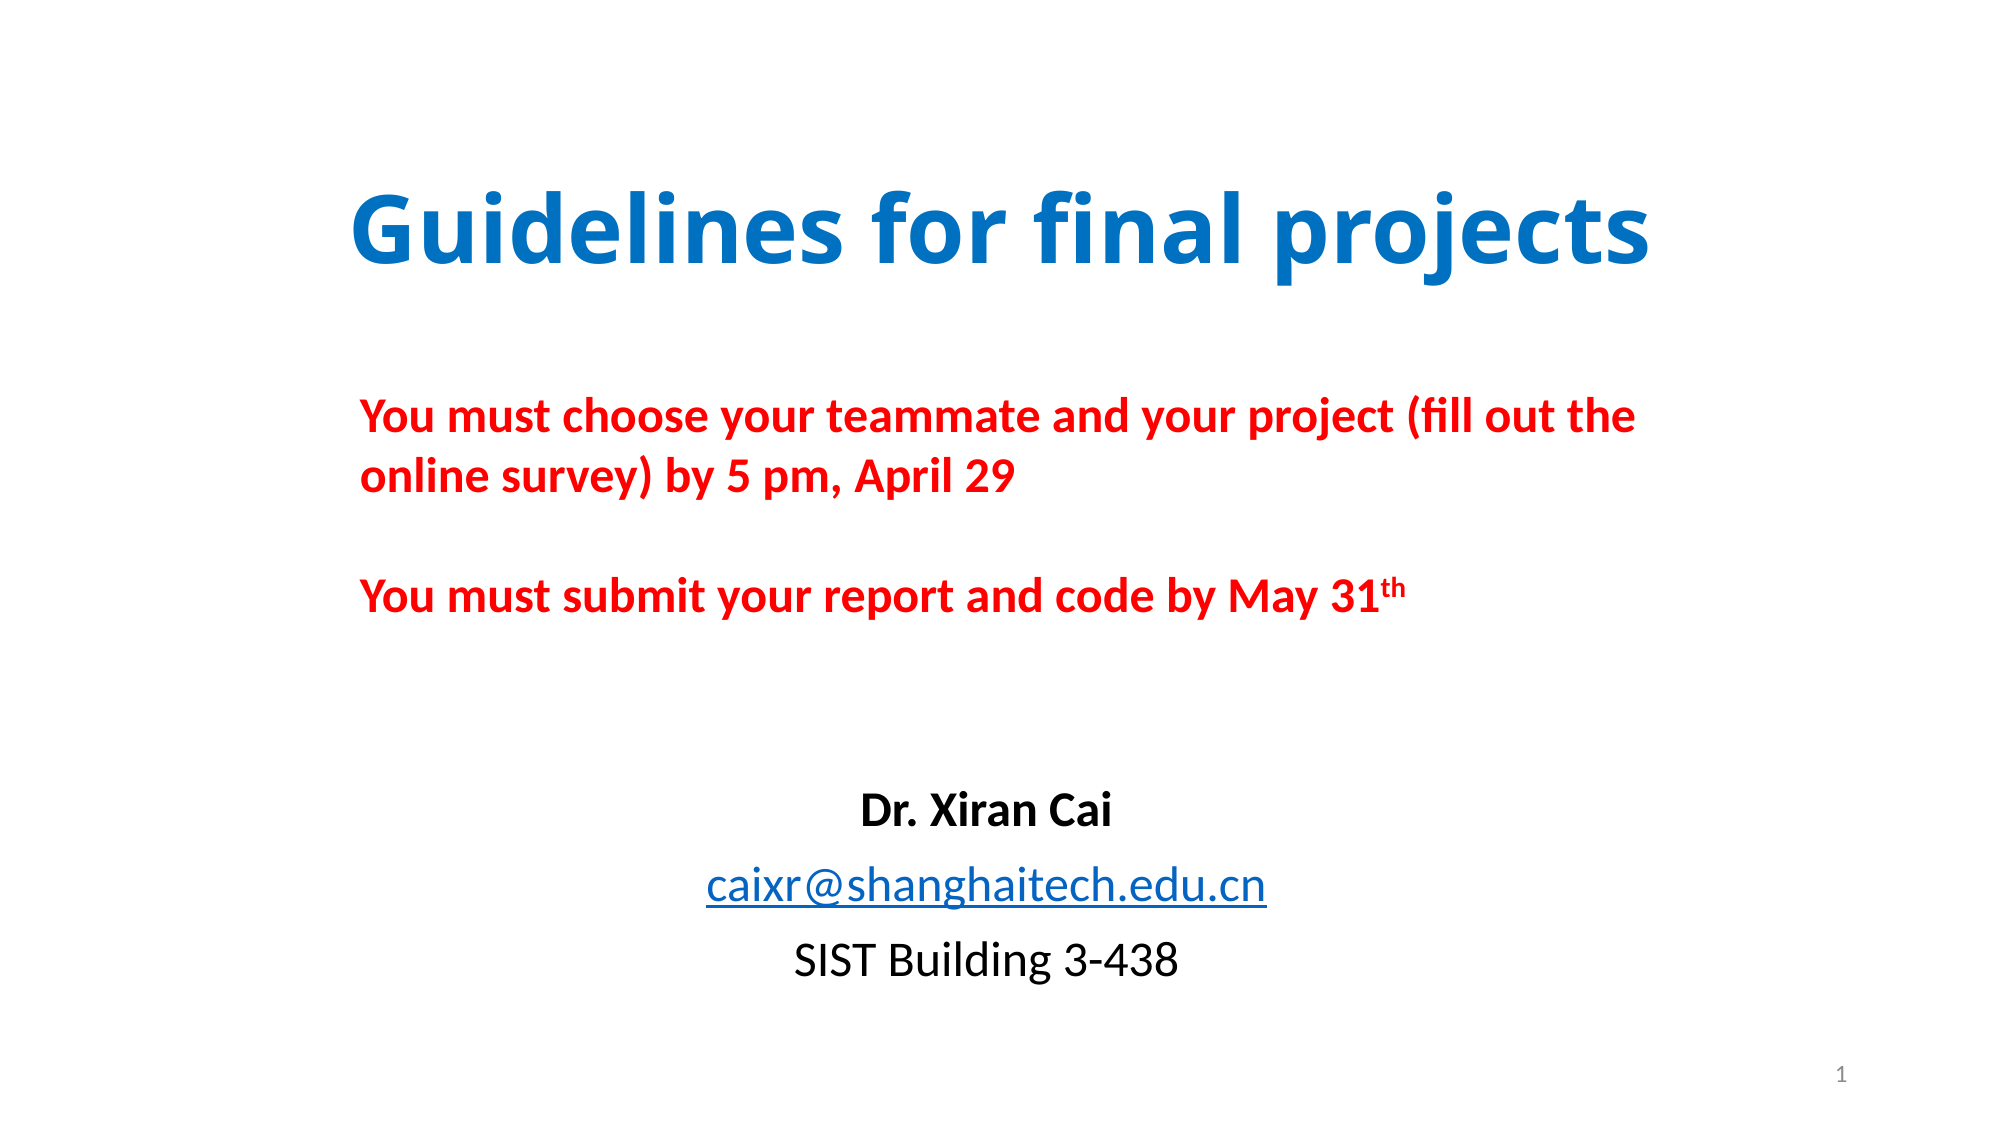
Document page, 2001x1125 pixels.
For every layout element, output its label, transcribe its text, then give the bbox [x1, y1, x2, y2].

title Guidelines for final projects [249, 101, 1750, 292]
text_box Dr. Xiran Cai caixr@shanghaitech.edu.cn SIST Building 3-438 [110, 776, 1863, 1048]
text_box You must choose your teammate and your project (fill out the online survey) by 5 pm, April 29 You must submit your report and code by May 31th [344, 375, 1717, 630]
slide_number 1 [1412, 1048, 1863, 1103]
